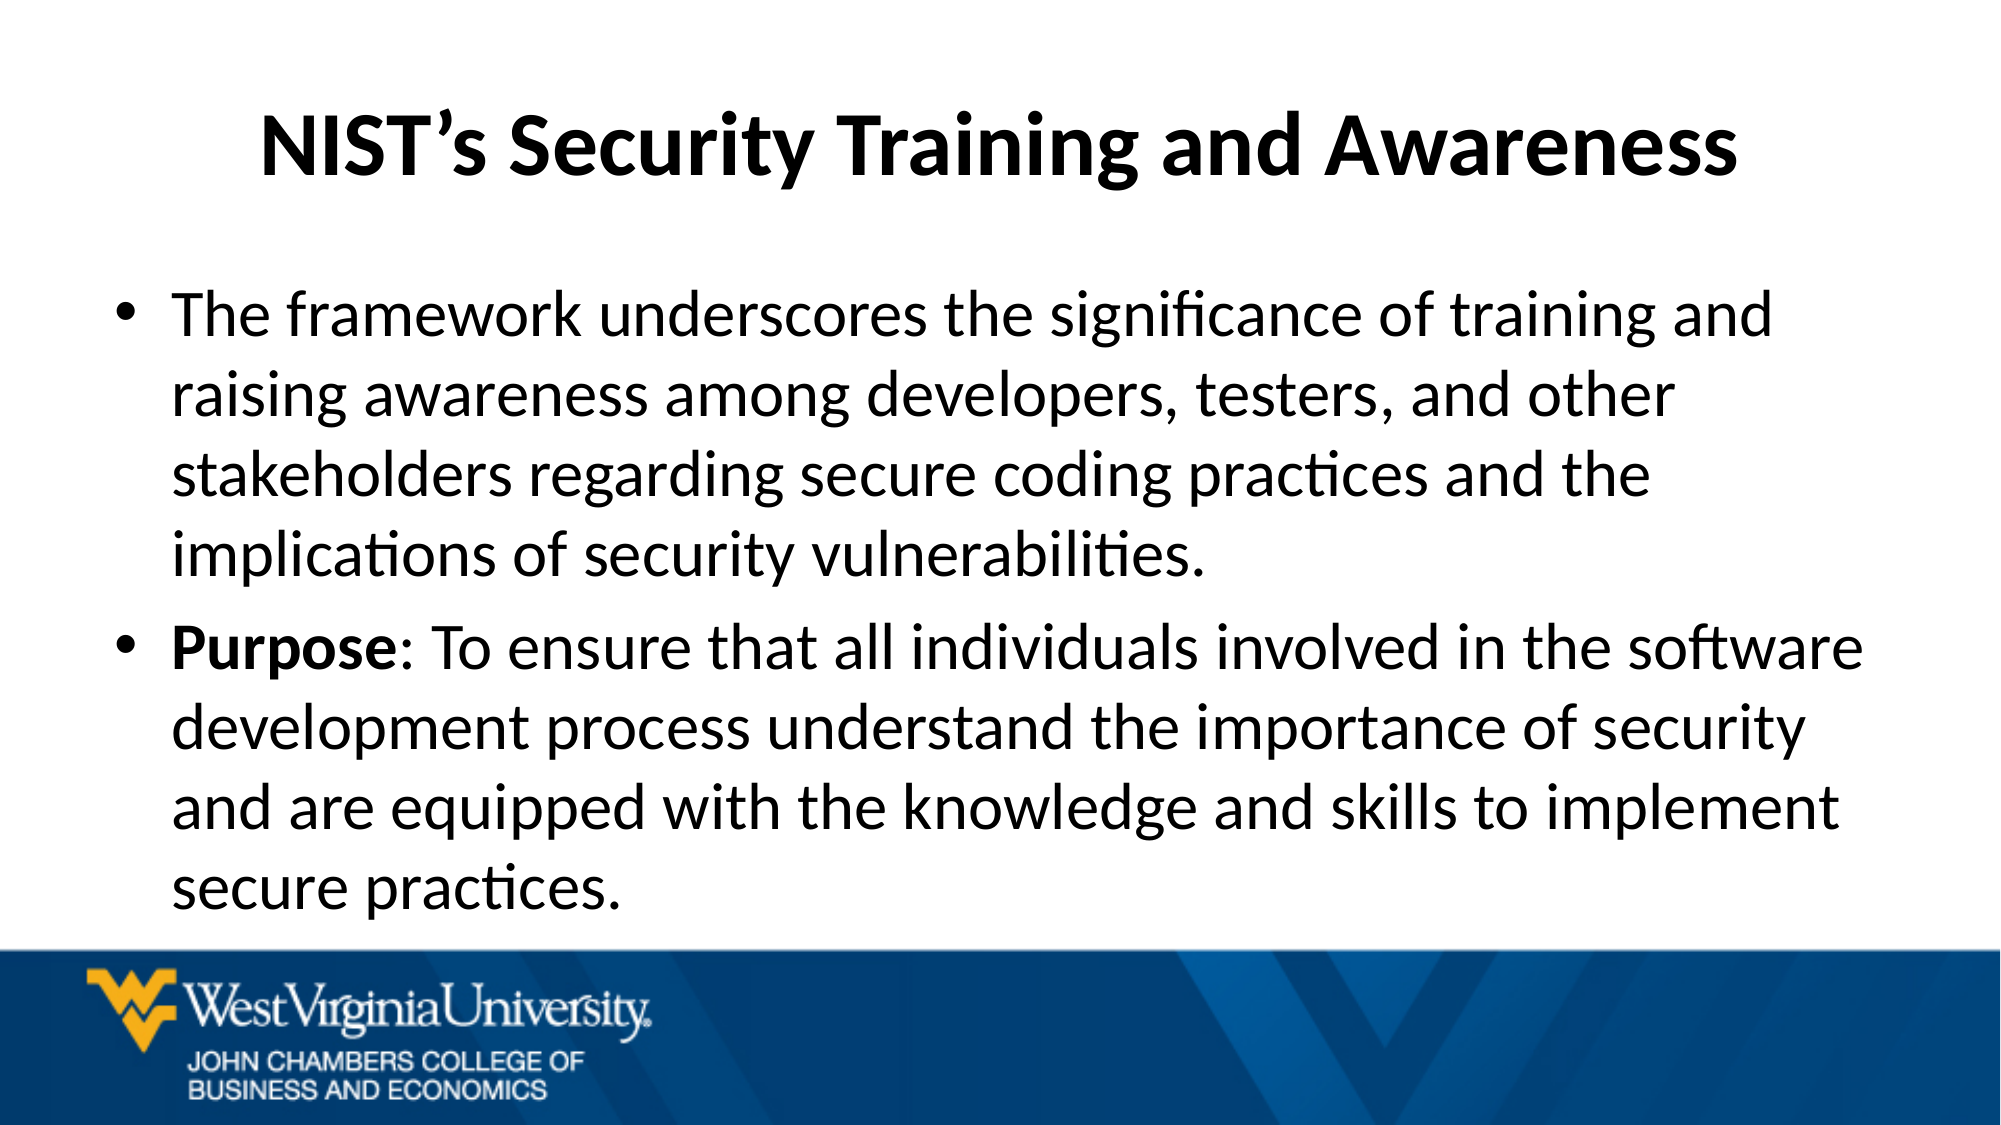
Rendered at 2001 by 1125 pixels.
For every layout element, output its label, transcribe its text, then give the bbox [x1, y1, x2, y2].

title NIST’s Security Training and Awareness [99, 45, 1900, 233]
list The framework underscores the significance of training and raising awareness among developers, testers, and other stakeholders regarding secure coding practices and the implications of security vulnerabilities. Purpose: To ensure that all individuals involved in the software development process understand the importance of security and are equipped with the knowledge and skills to implement secure practices. [99, 262, 1900, 1005]
picture [0, 0, 2001, 1125]
